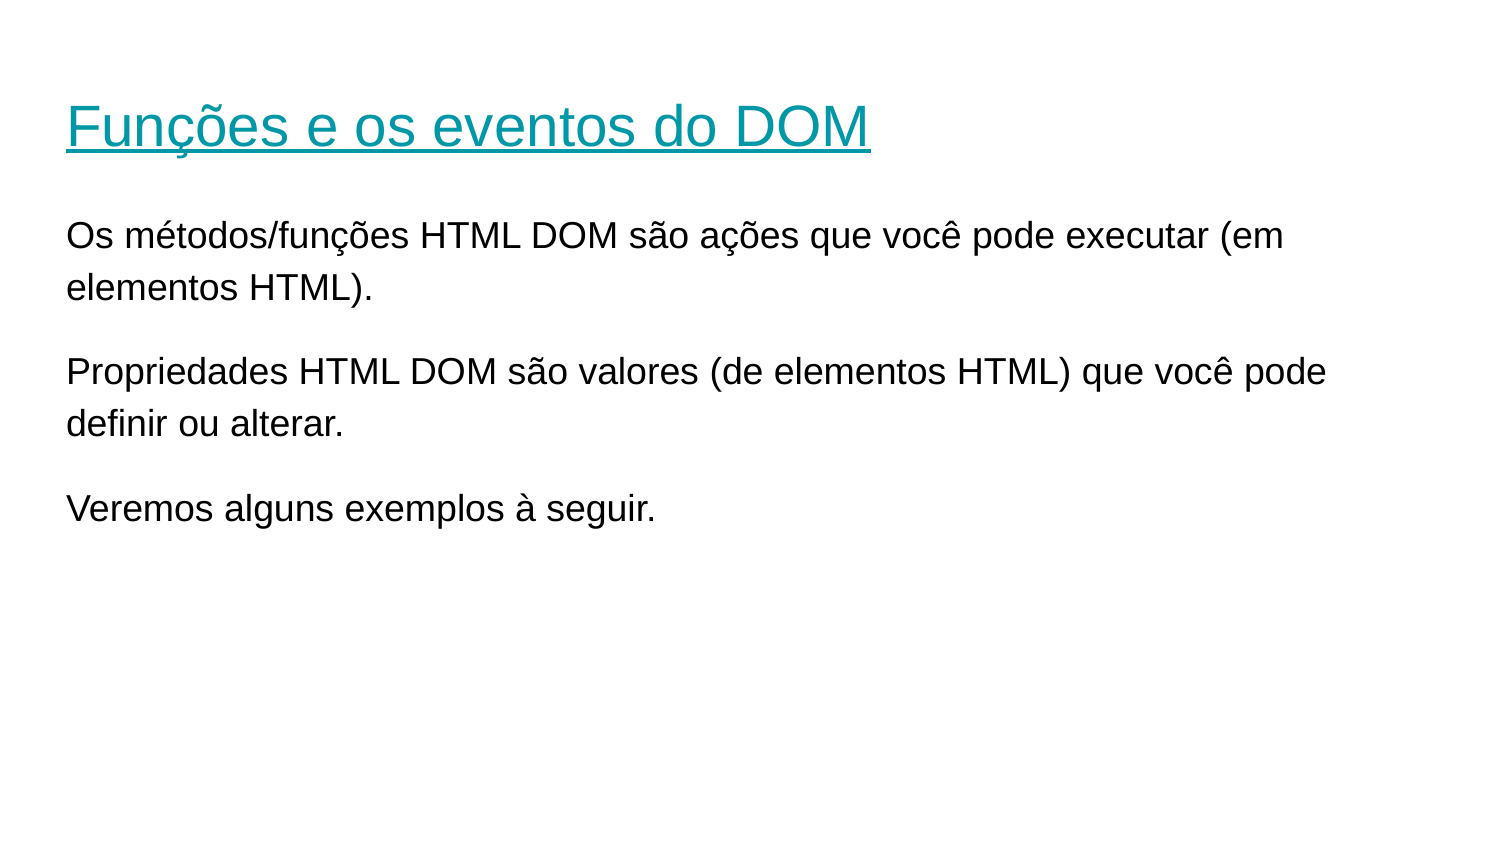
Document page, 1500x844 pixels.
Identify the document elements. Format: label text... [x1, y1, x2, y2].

title Funções e os eventos do DOM [51, 72, 1449, 167]
list Os métodos/funções HTML DOM são ações que você pode executar (em elementos HTML). Propriedades HTML DOM são valores (de elementos HTML) que você pode definir ou alterar. Veremos alguns exemplos à seguir. [51, 189, 1449, 750]
